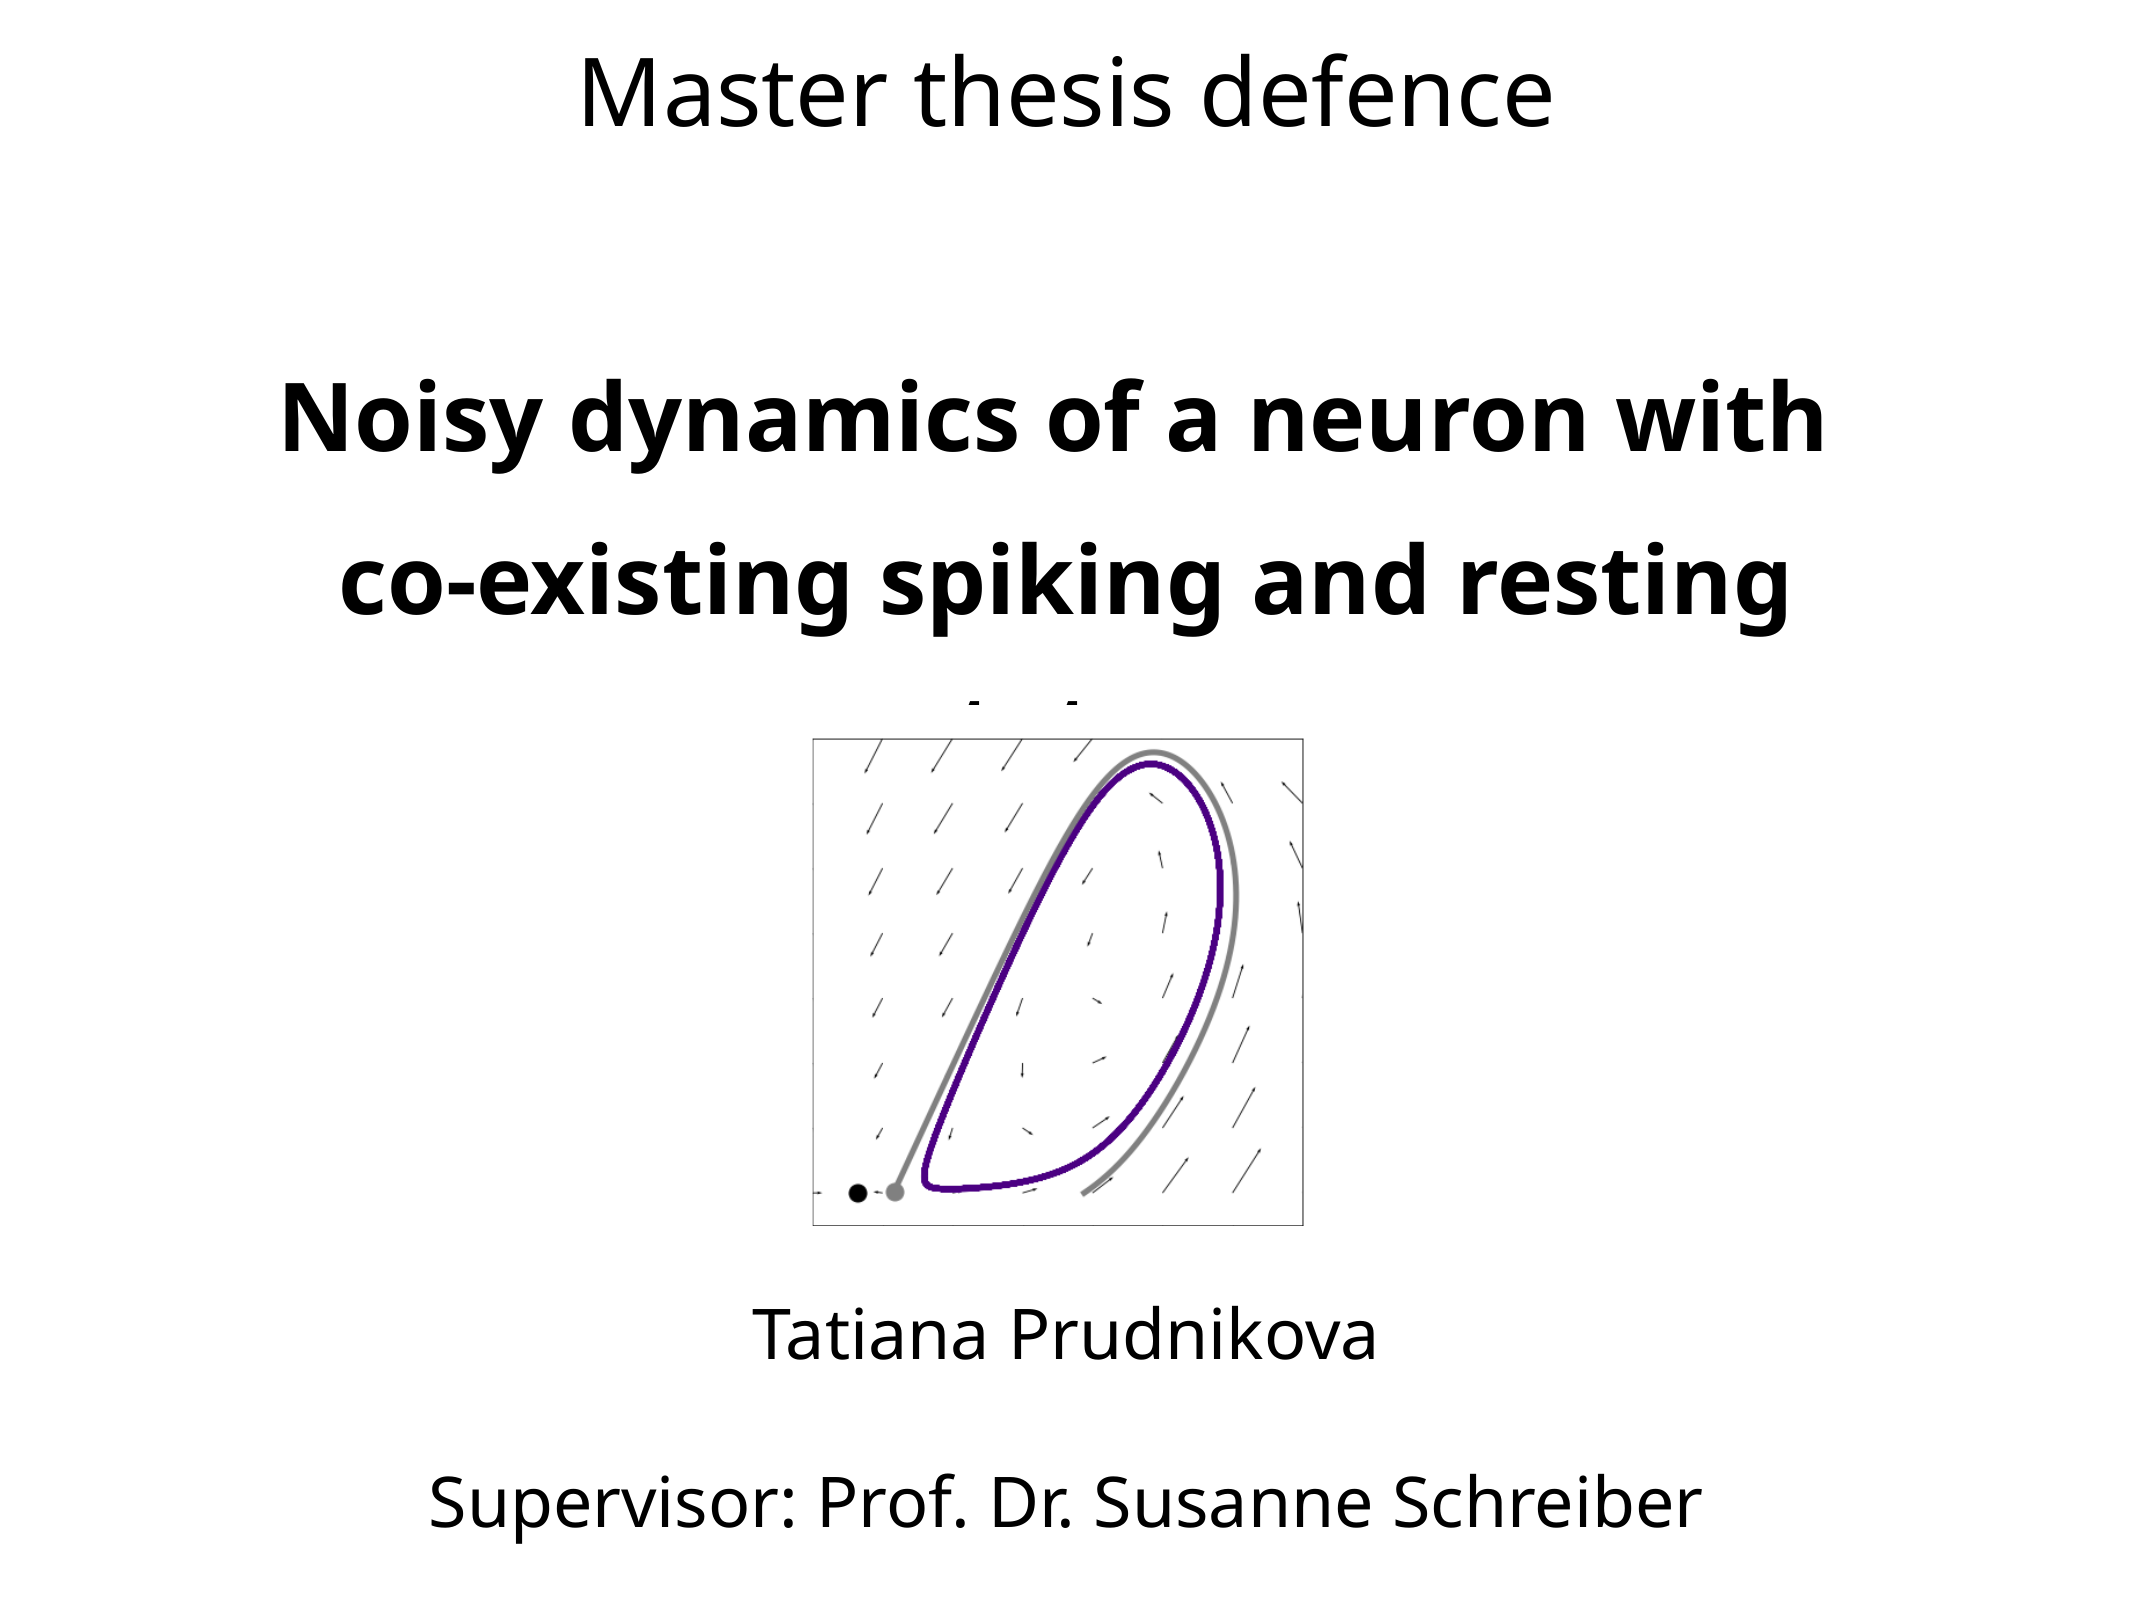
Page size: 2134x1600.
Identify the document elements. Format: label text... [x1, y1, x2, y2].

title Master thesis defence Noisy dynamics of a neuron with co-existing spiking and resting states [207, 147, 1926, 793]
picture [812, 704, 1321, 1227]
subtitle Tatiana Prudnikova Supervisor: Prof. Dr. Susanne Schreiber [207, 1280, 1926, 1548]
